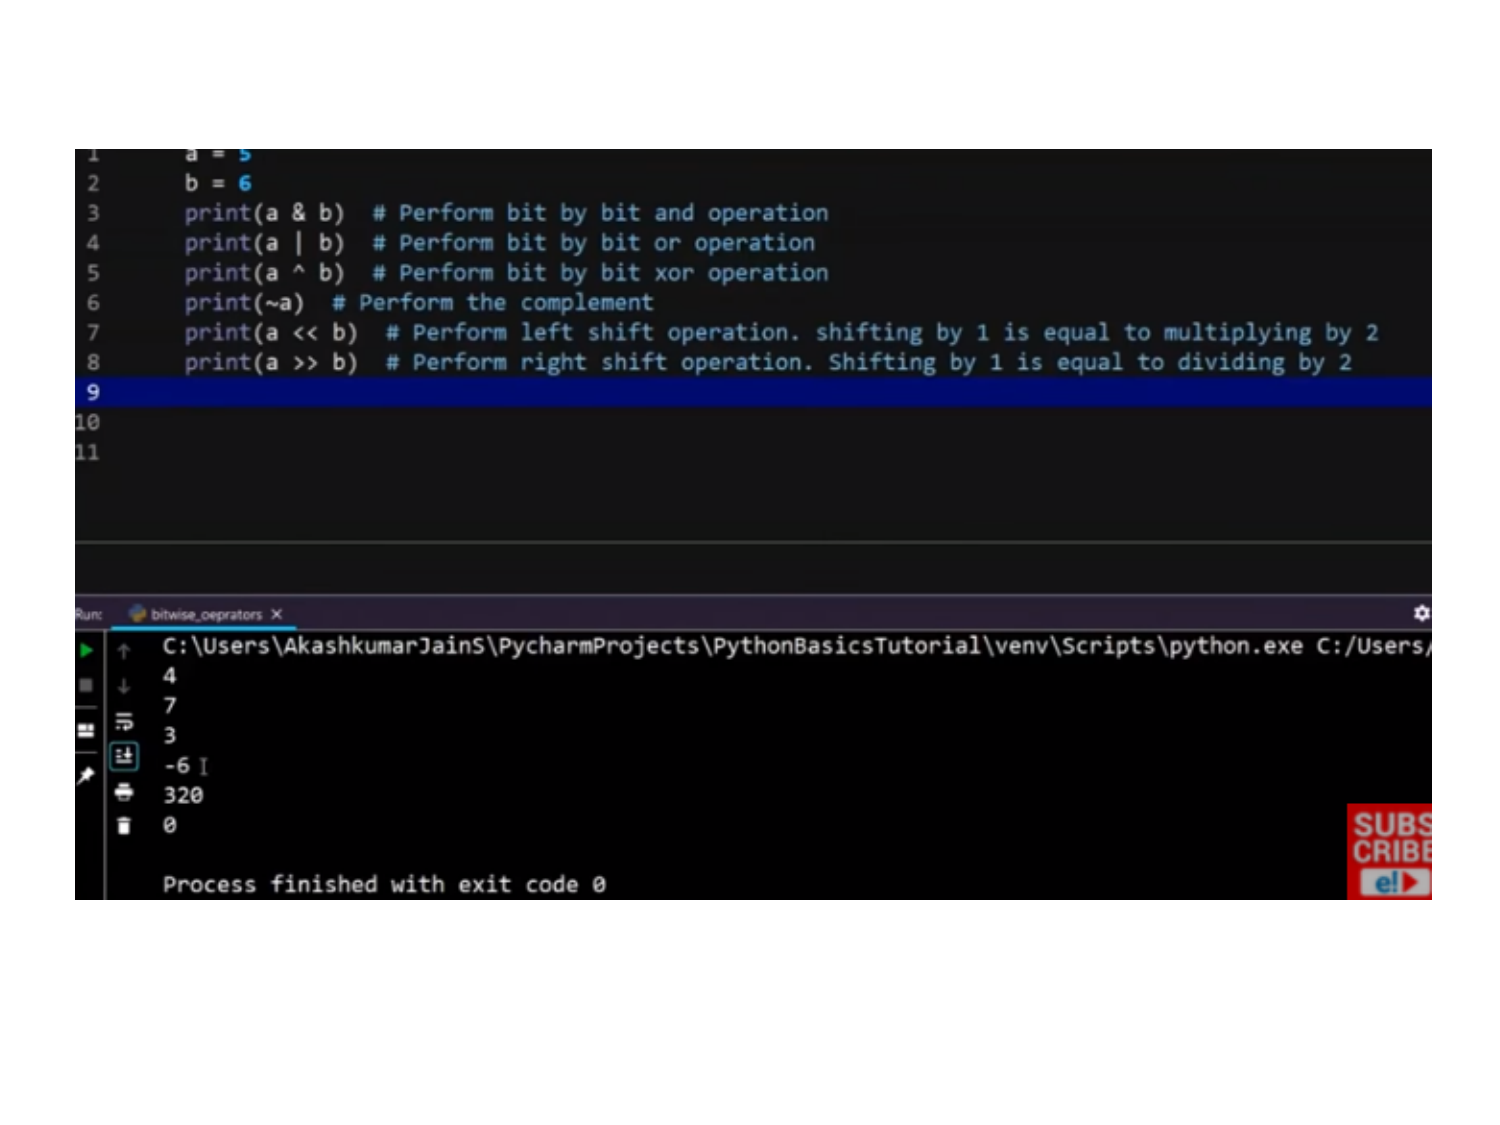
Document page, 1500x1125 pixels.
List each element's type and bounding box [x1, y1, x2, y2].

picture [74, 149, 1432, 901]
